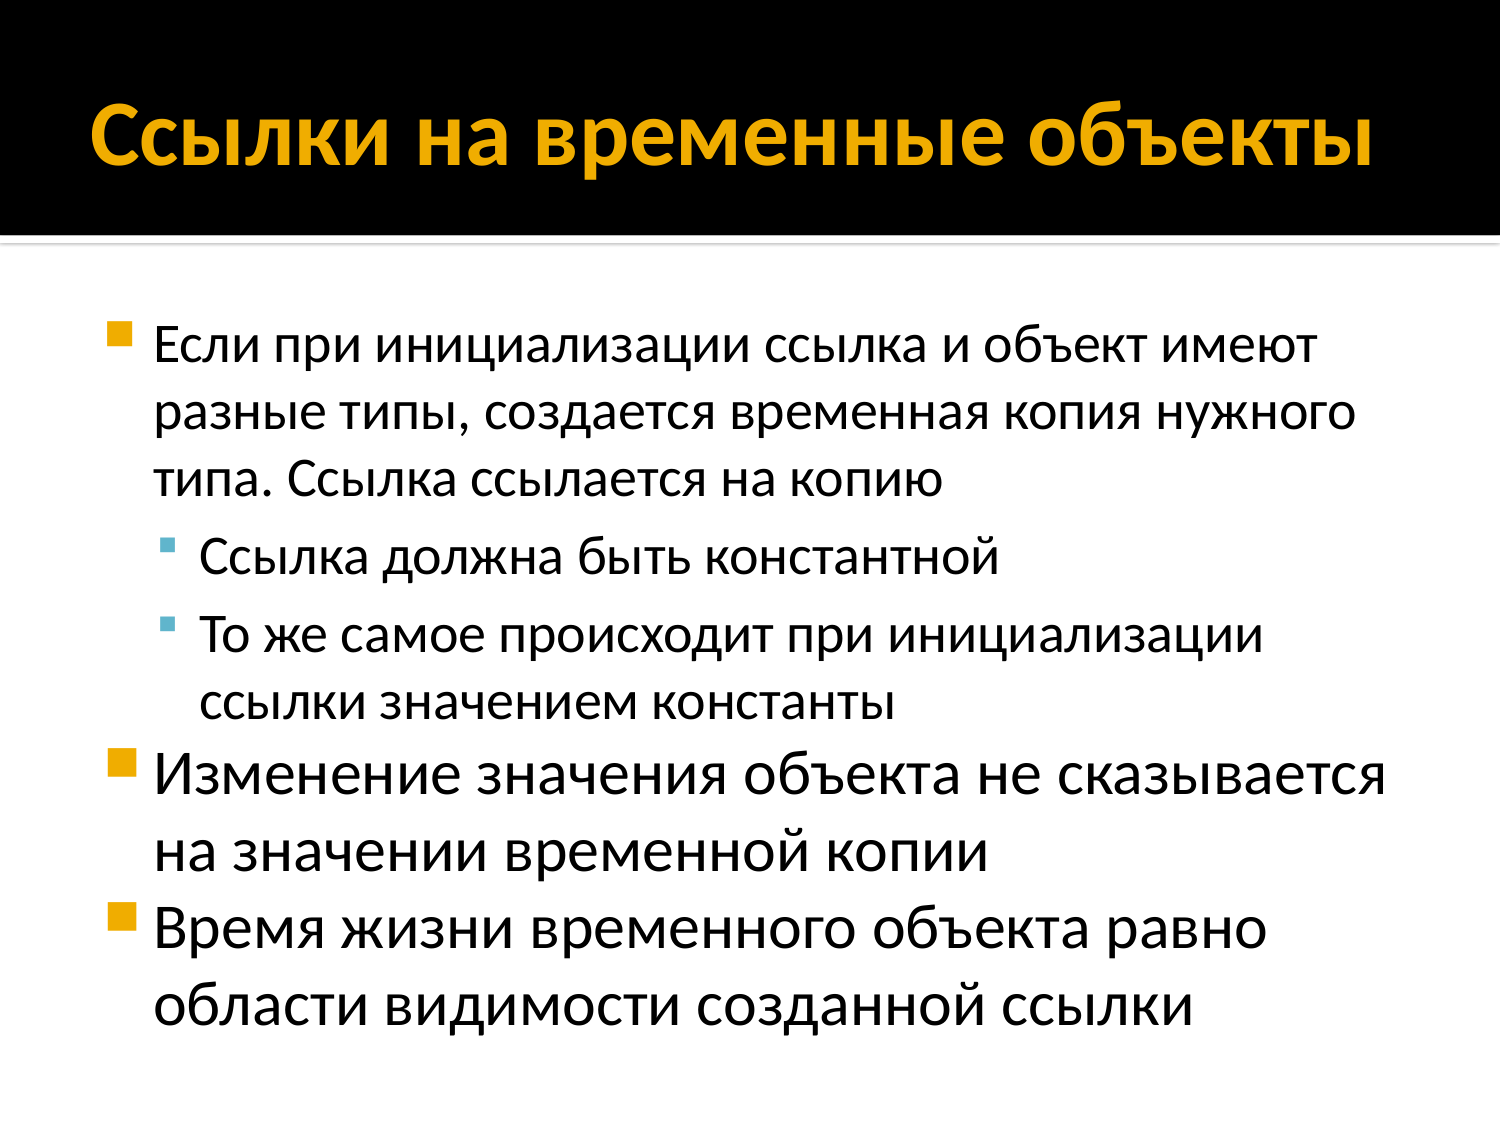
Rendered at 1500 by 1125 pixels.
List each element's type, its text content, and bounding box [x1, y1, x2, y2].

title Ссылки на временные объекты [75, 25, 1425, 231]
list Если при инициализации ссылка и объект имеют разные типы, создается временная копия нужного типа. Ссылка ссылается на копию Ссылка должна быть константной То же самое происходит при инициализации ссылки значением константы Изменение значения объекта не сказывается на значении временной копии Время жизни временного объекта равно области видимости созданной ссылки [75, 291, 1425, 1050]
